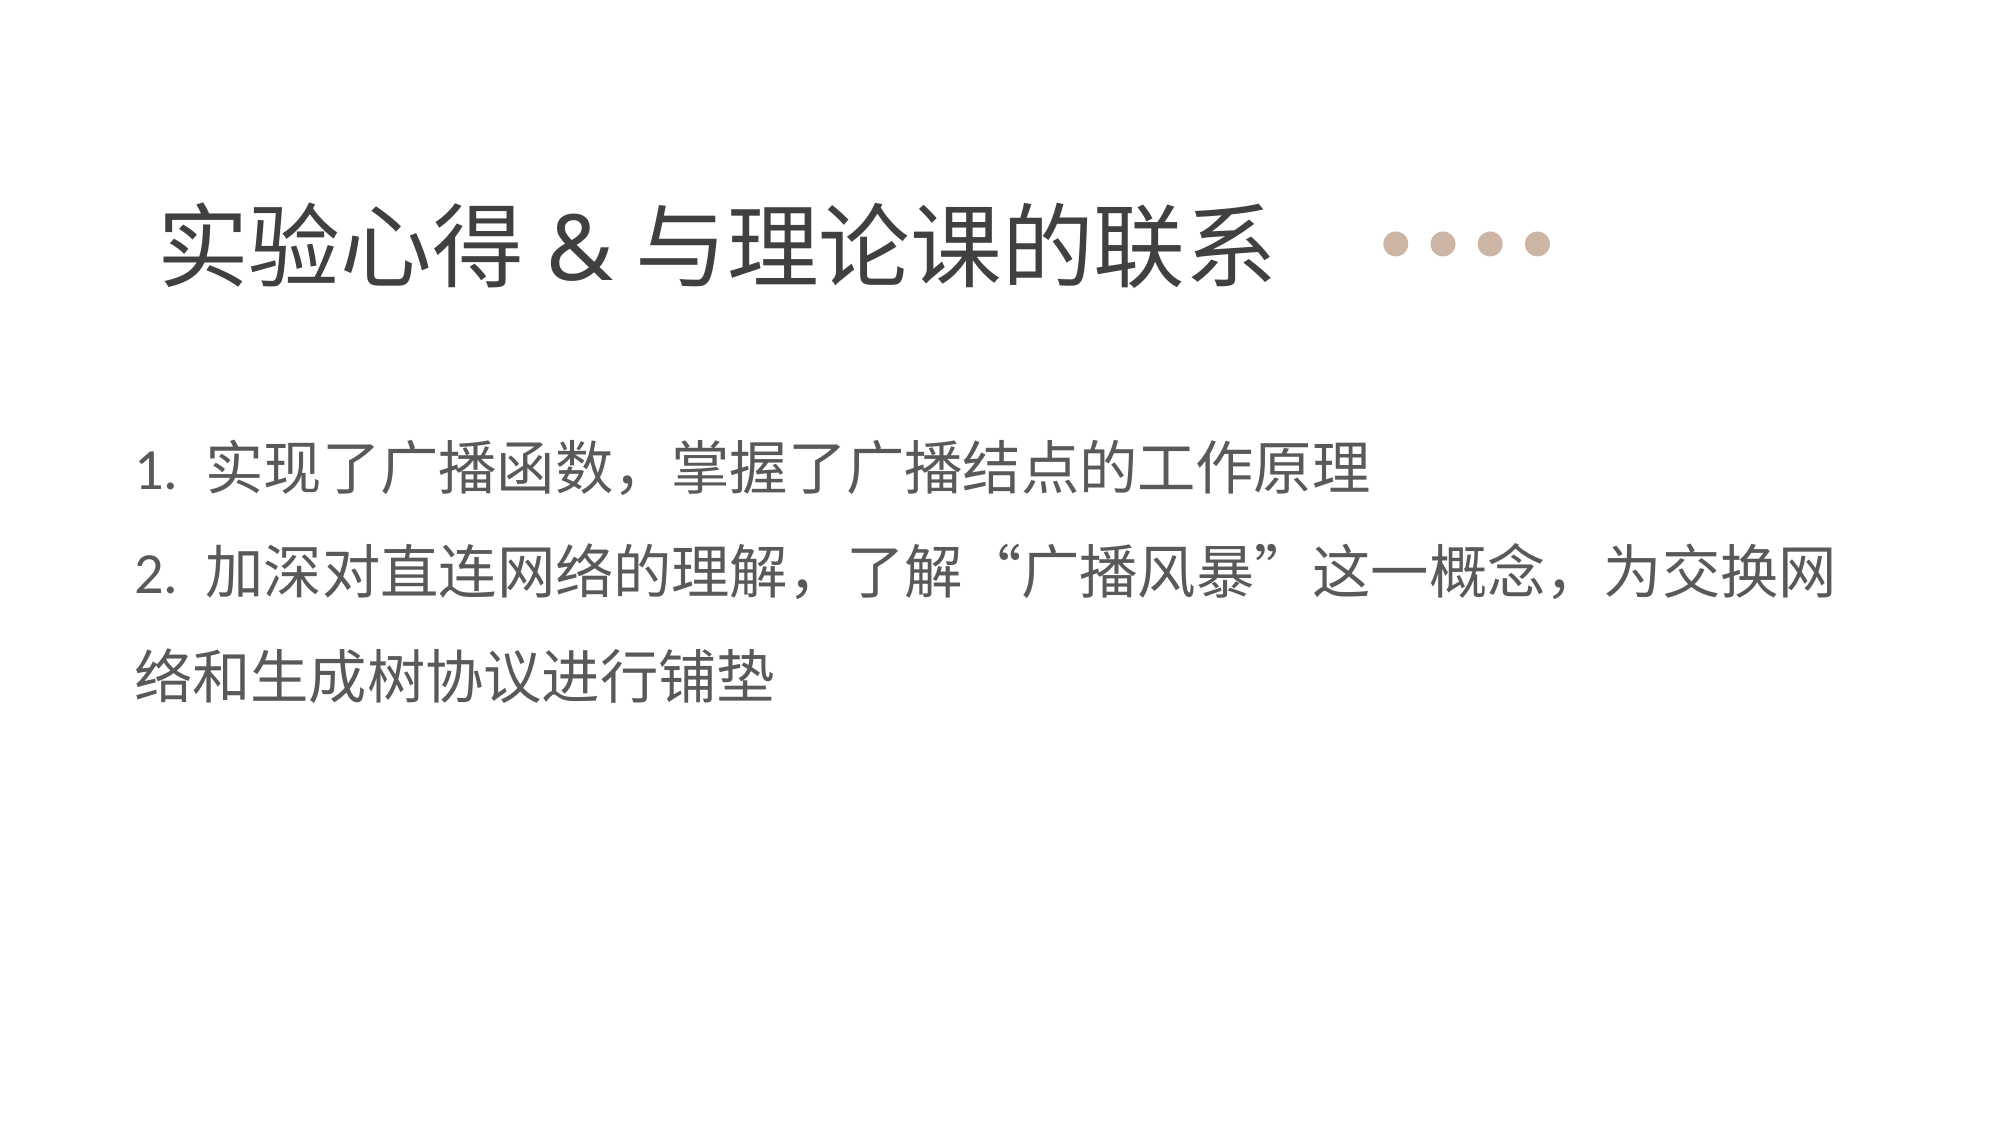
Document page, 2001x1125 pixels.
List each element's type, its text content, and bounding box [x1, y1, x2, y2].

text_box 实验心得&与理论课的联系 [123, 179, 1362, 309]
text_box 1. 实现了广播函数，掌握了广播结点的工作原理 2. 加深对直连网络的理解，了解“广播风暴”这一概念，为交换网络和生成树协议进行铺垫 [119, 388, 1881, 718]
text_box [1383, 231, 1550, 257]
